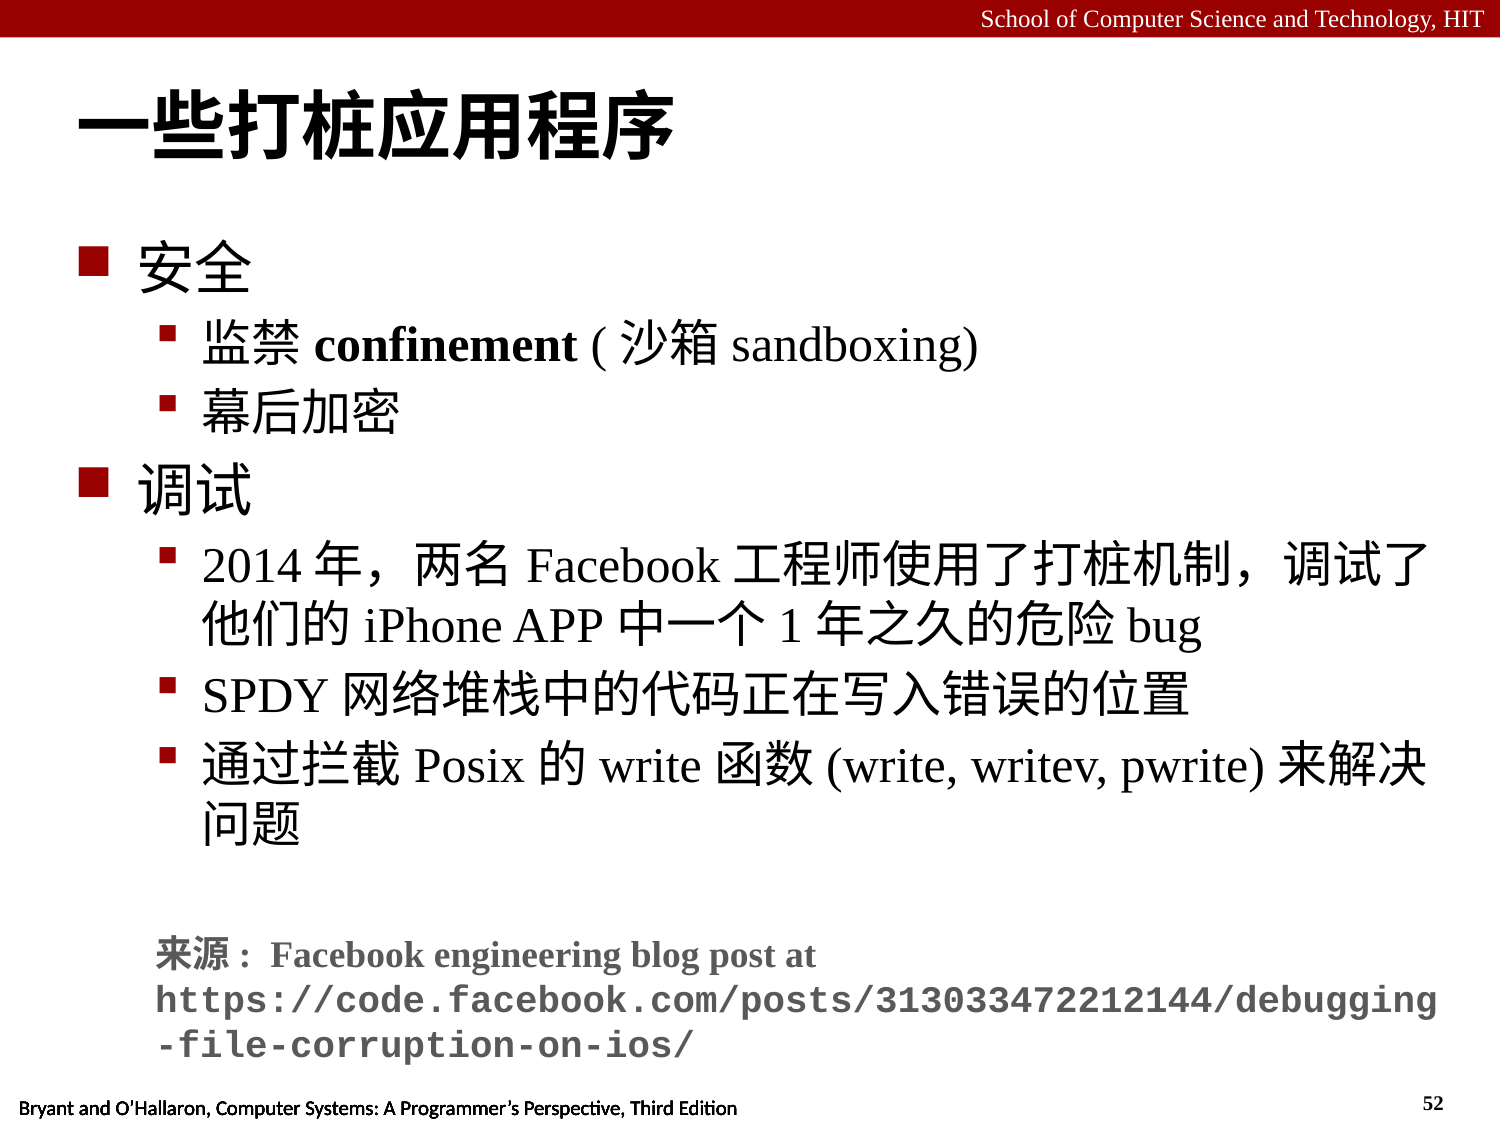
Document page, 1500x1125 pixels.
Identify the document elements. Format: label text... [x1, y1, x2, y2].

list 安全 监禁confinement (沙箱sandboxing) 幕后加密 调试 2014年，两名Facebook工程师使用了打桩机制，调试了他们的iPhone APP中一个1年之久的危险bug SPDY网络堆栈中的代码正在写入错误的位置 通过拦截Posix的write函数(write, writev, pwrite)来解决问题 来源: Facebook engineering blog post at https://code.facebook.com/posts/313033472212144/debugging-file-corruption-on-ios/ [64, 223, 1476, 1088]
title 一些打桩应用程序 [61, 60, 1488, 187]
